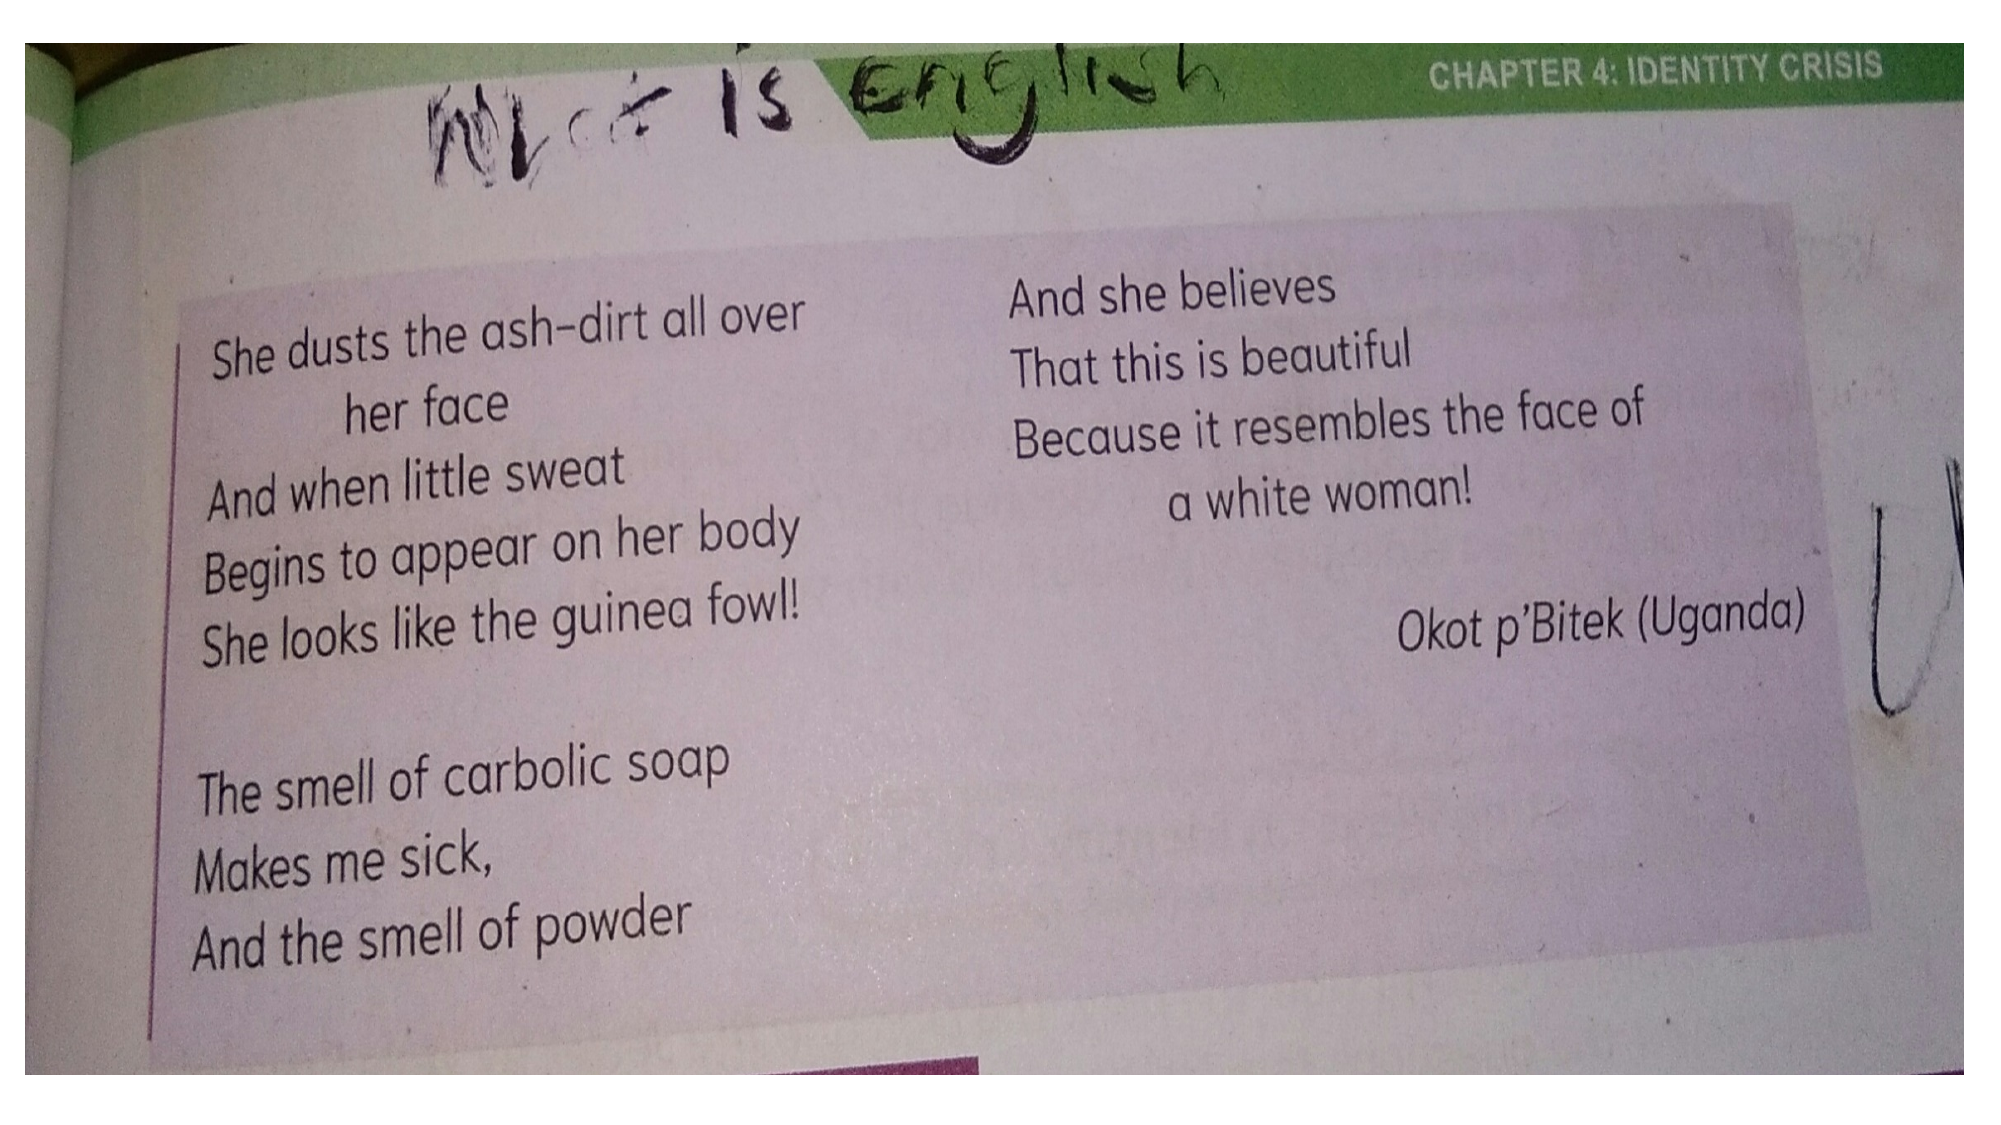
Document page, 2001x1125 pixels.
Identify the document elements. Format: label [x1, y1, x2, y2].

list [25, 43, 1964, 1075]
